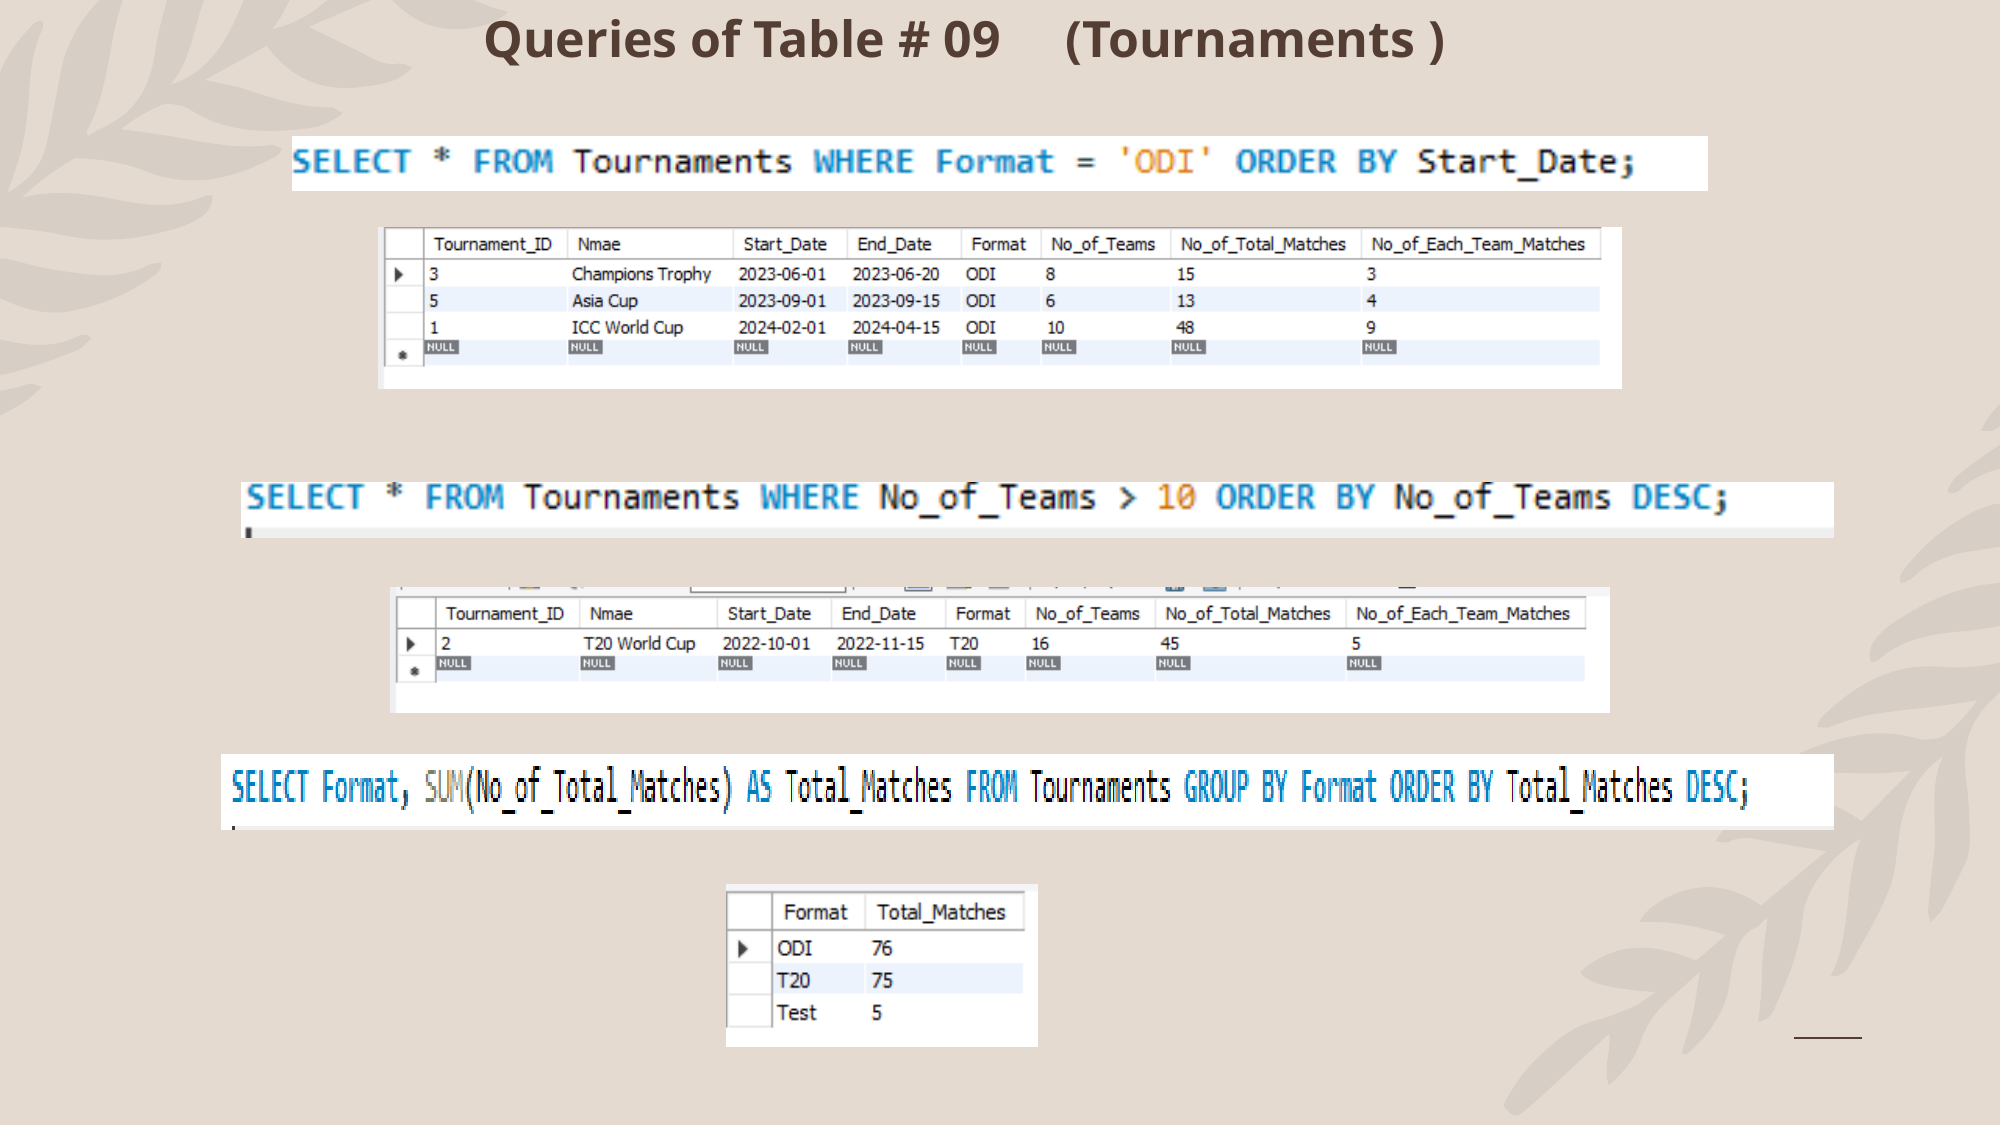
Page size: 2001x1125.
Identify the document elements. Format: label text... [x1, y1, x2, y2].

picture [292, 136, 1708, 191]
picture [726, 884, 1038, 1047]
picture [221, 754, 1834, 830]
picture [378, 227, 1622, 389]
picture [241, 482, 1834, 538]
picture [390, 587, 1610, 713]
text_box Queries of Table # 09 (Tournaments ) [143, 0, 2000, 135]
